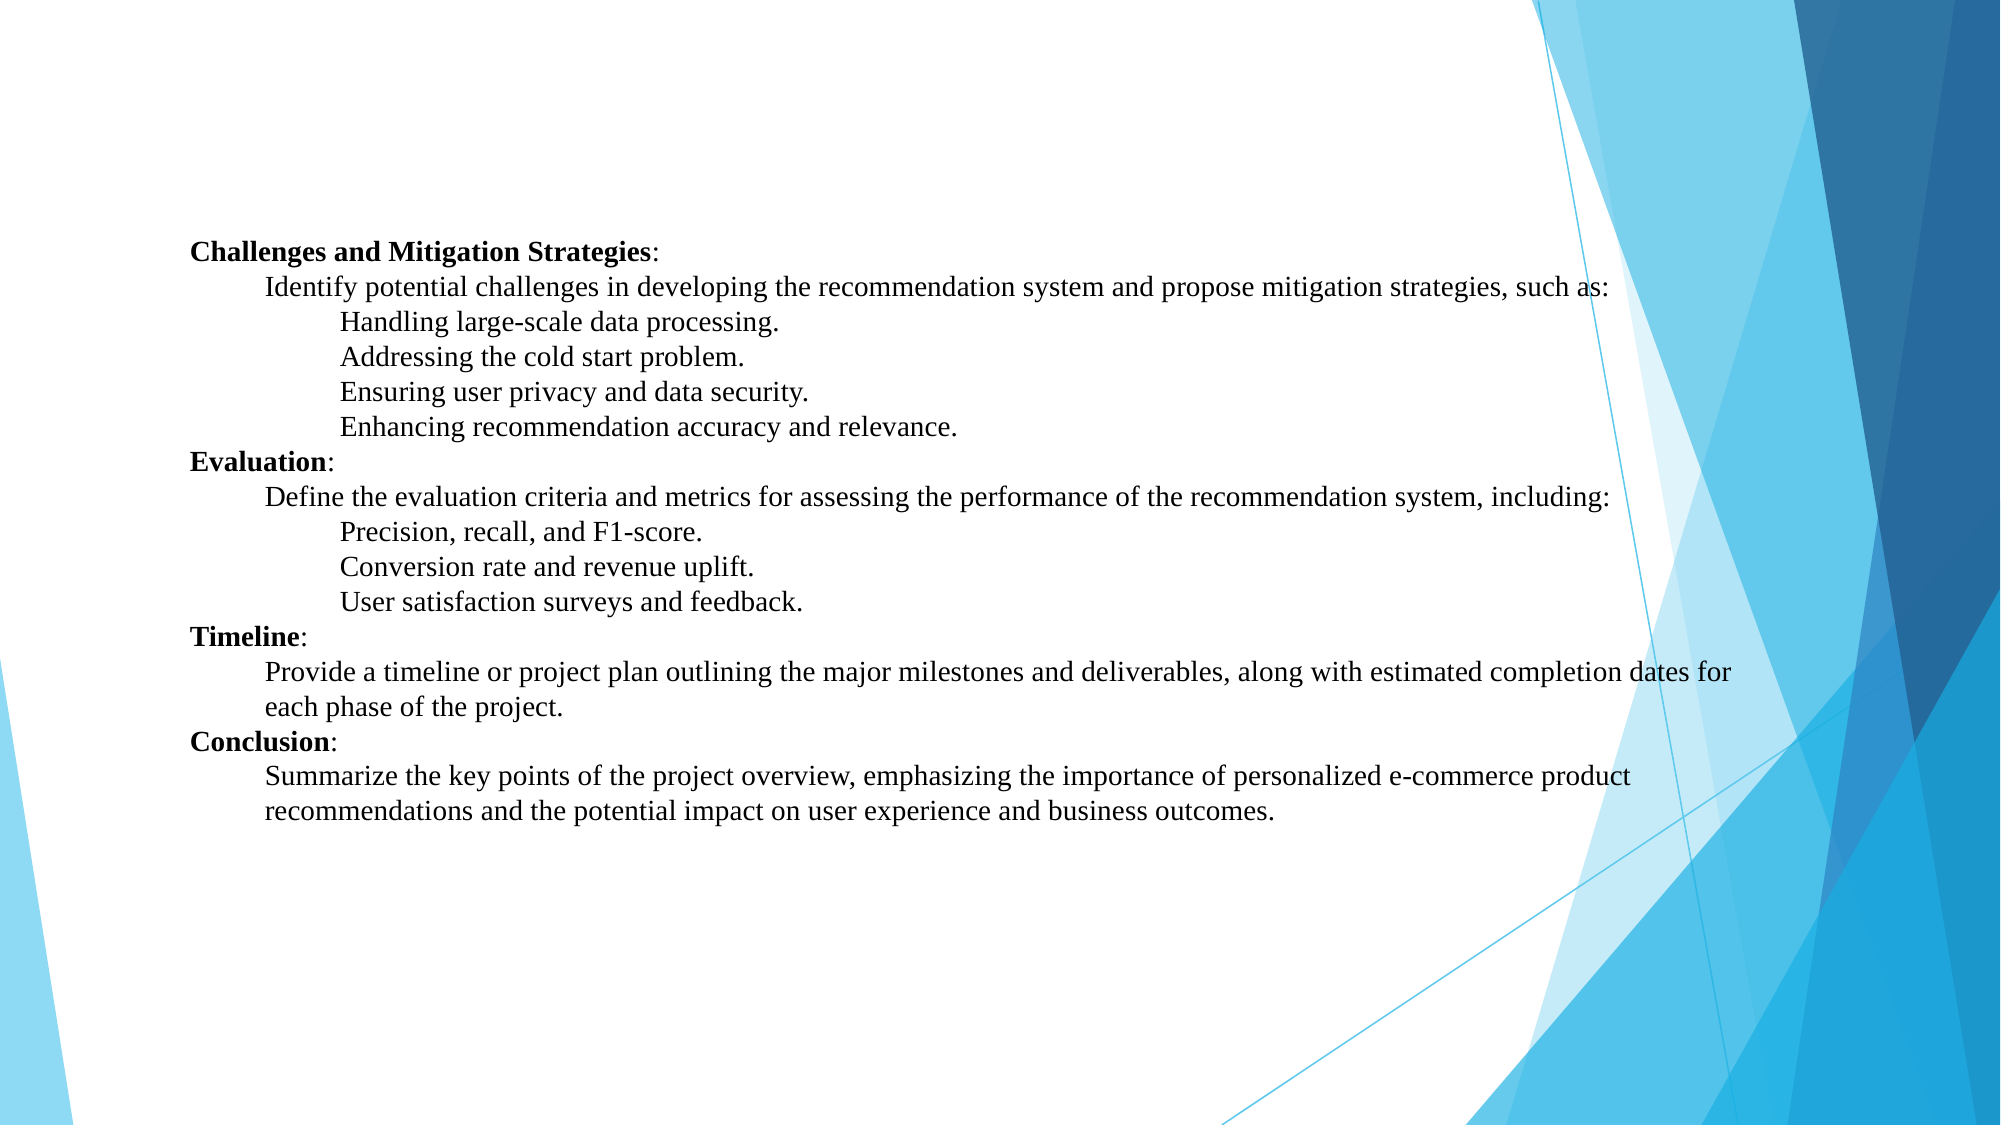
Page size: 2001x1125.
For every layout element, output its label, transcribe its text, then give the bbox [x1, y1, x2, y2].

text_box Challenges and Mitigation Strategies: Identify potential challenges in developing the recommendation system and propose mitigation strategies, such as: Handling large-scale data processing. Addressing the cold start problem. Ensuring user privacy and data security. Enhancing recommendation accuracy and relevance. Evaluation: Define the evaluation criteria and metrics for assessing the performance of the recommendation system, including: Precision, recall, and F1-score. Conversion rate and revenue uplift. User satisfaction surveys and feedback. Timeline: Provide a timeline or project plan outlining the major milestones and deliverables, along with estimated completion dates for each phase of the project. Conclusion: Summarize the key points of the project overview, emphasizing the importance of personalized e-commerce product recommendations and the potential impact on user experience and business outcomes. [174, 224, 1788, 879]
